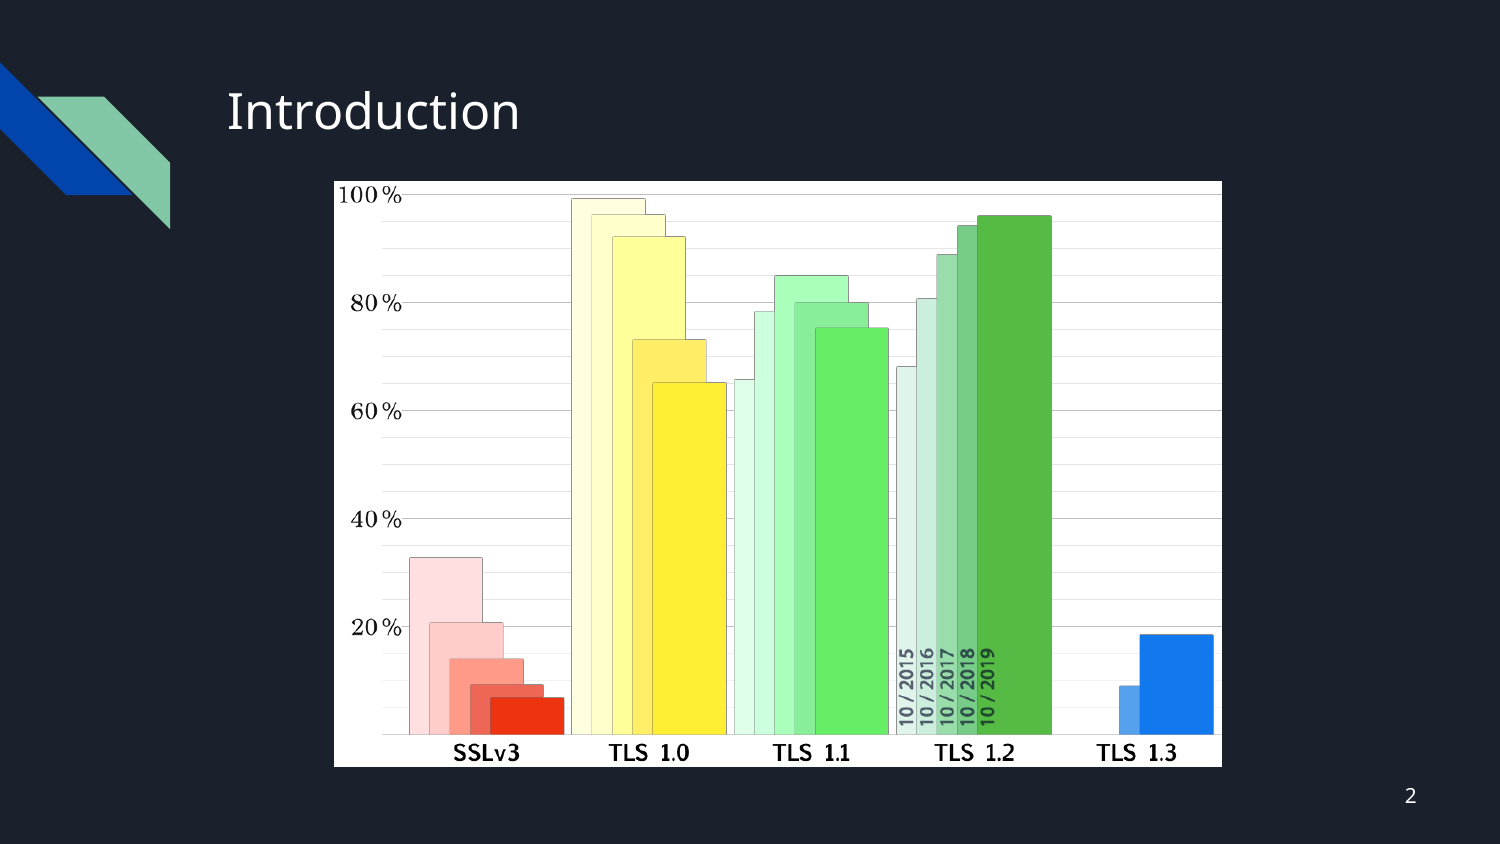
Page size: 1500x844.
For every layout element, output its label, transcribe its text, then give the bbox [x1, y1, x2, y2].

picture [334, 180, 1222, 767]
slide_number ‹#› [1389, 764, 1480, 830]
title Introduction [212, 64, 1368, 215]
